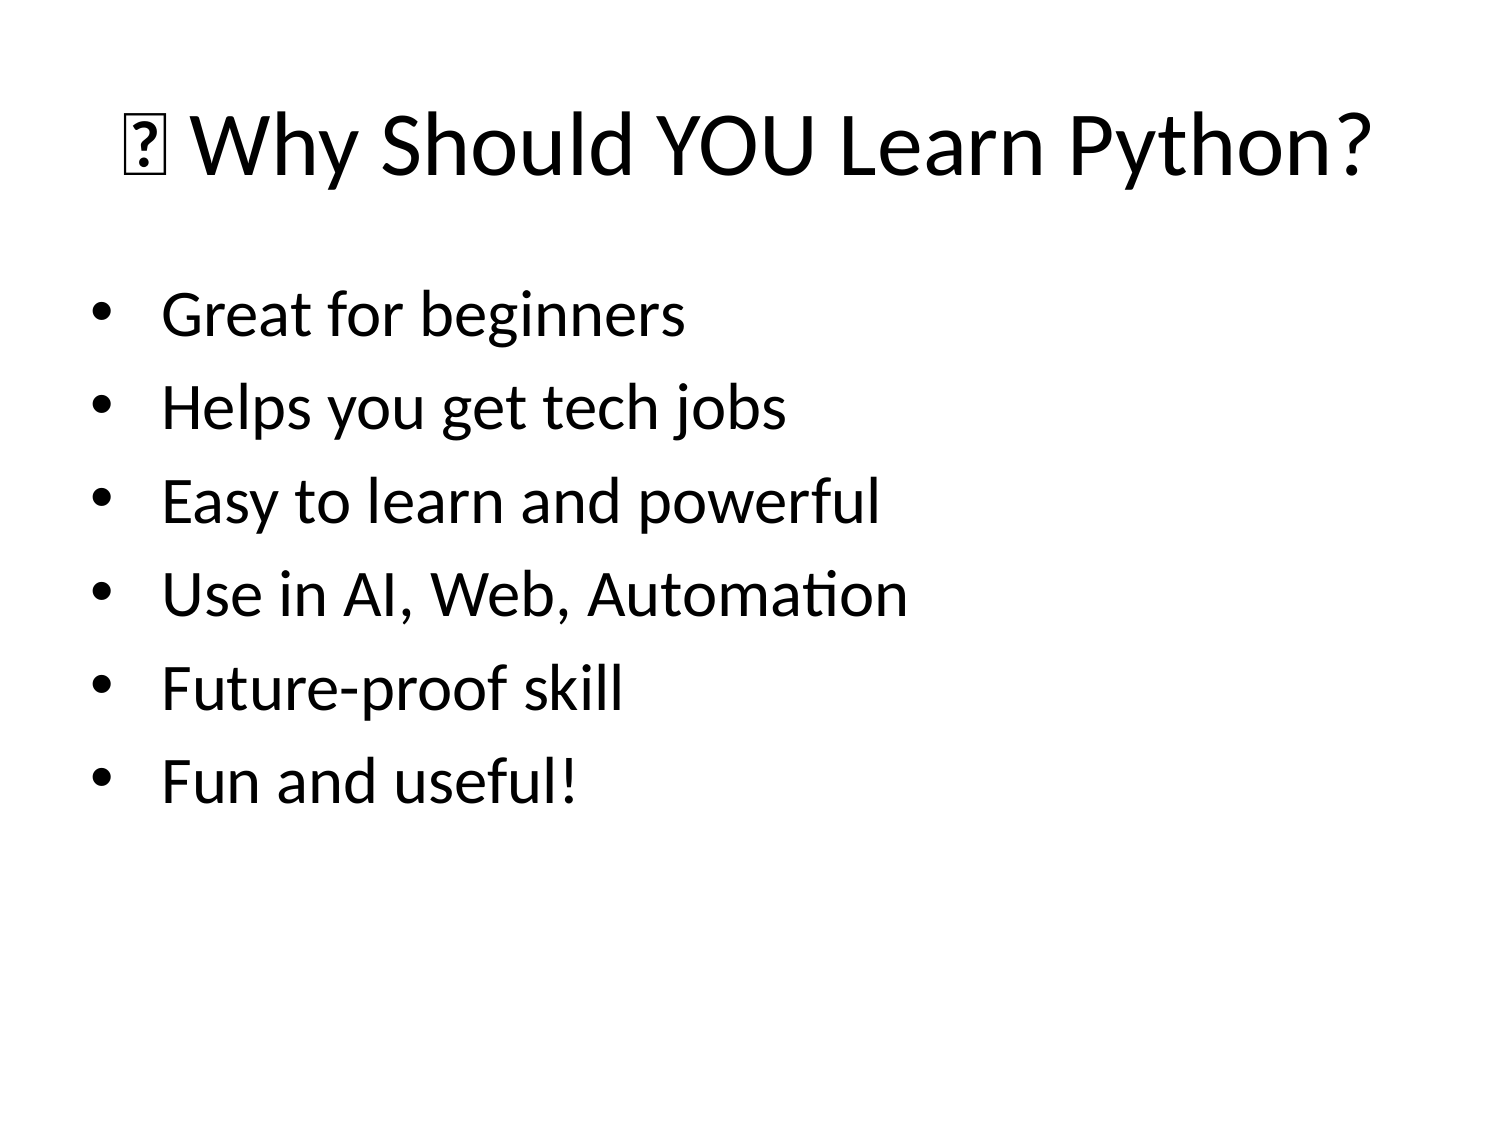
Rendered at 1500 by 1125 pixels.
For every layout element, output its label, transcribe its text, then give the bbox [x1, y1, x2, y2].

title 🎯 Why Should YOU Learn Python? [75, 45, 1425, 233]
list Great for beginners Helps you get tech jobs Easy to learn and powerful Use in AI, Web, Automation Future-proof skill Fun and useful! [75, 262, 1425, 1005]
